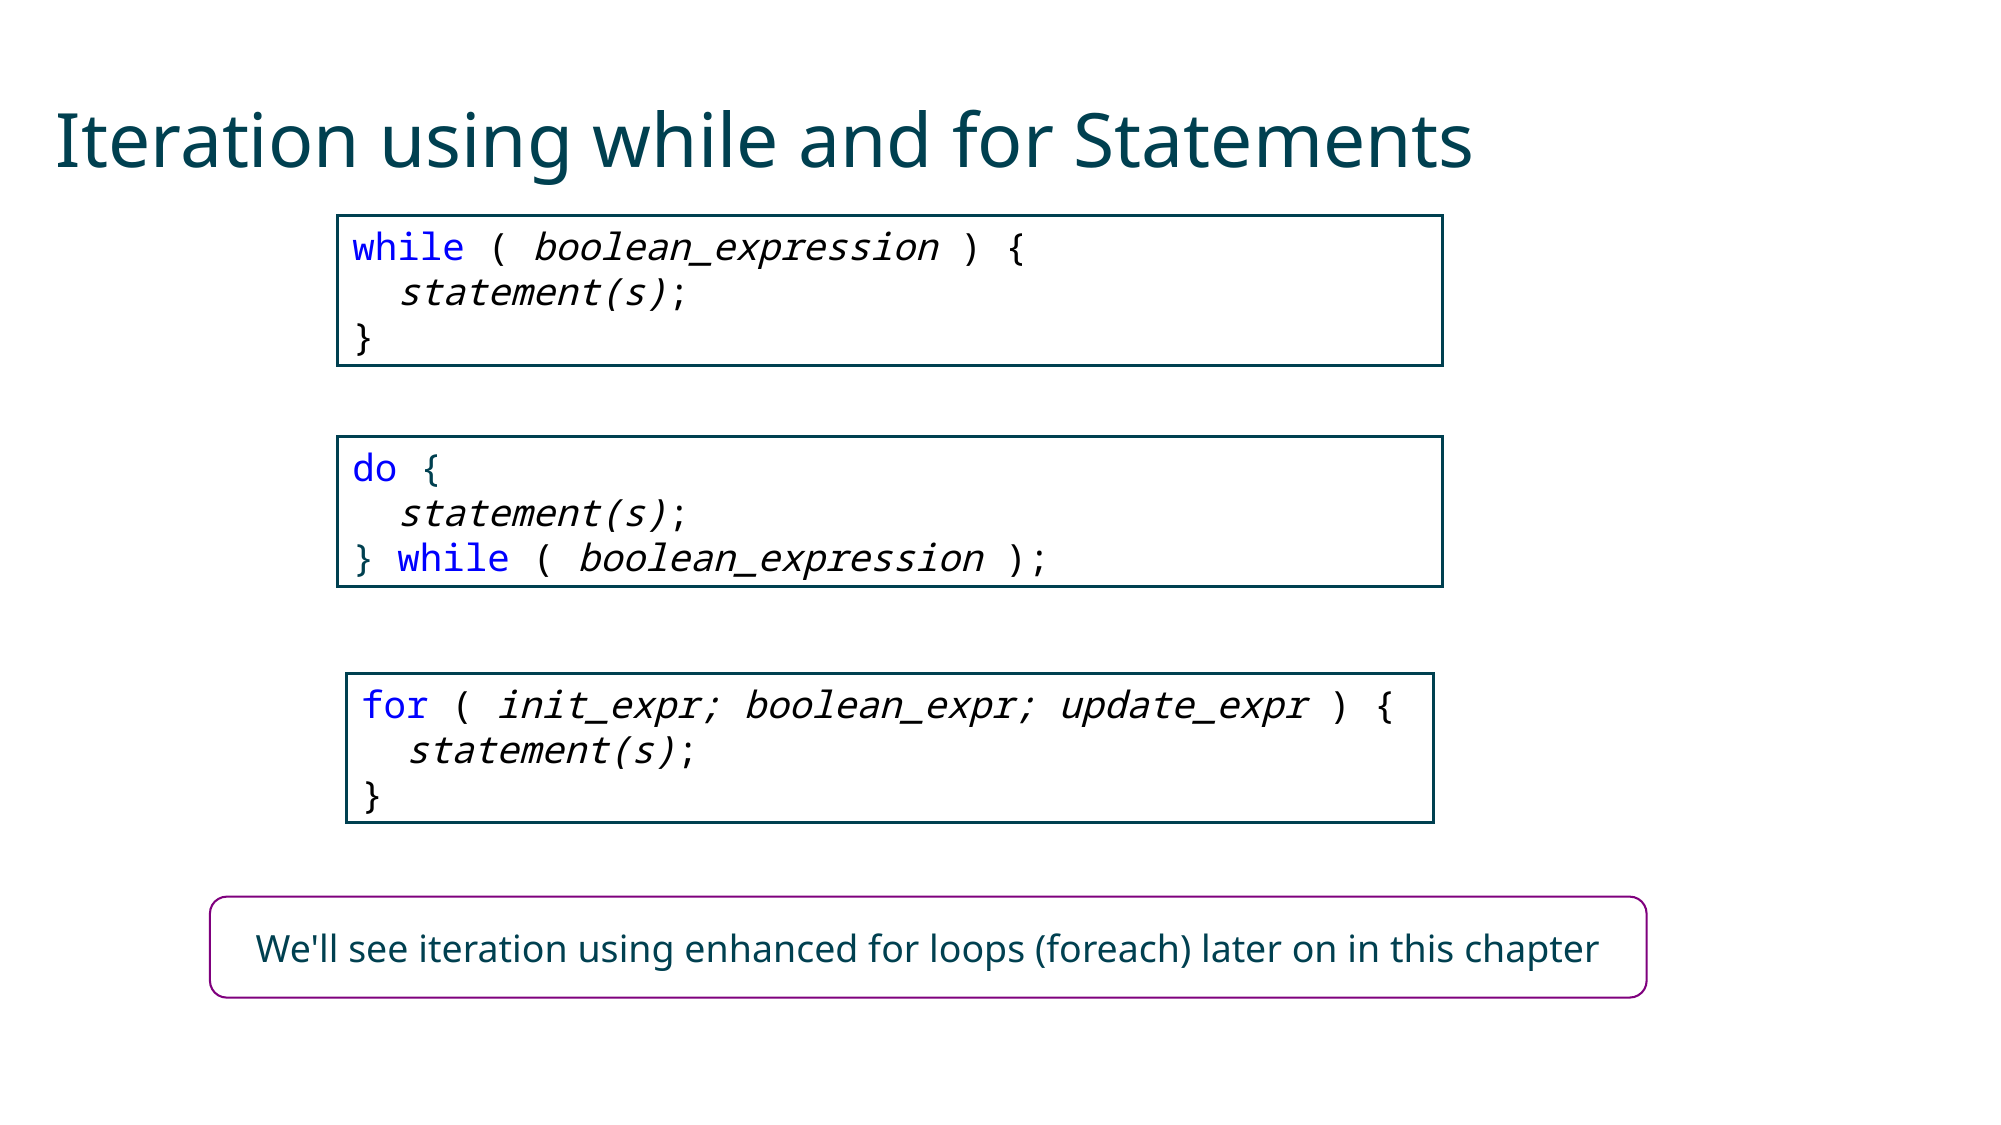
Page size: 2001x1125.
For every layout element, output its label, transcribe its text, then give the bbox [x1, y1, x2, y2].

text_box We'll see iteration using enhanced for loops (foreach) later on in this chapter [208, 895, 1648, 999]
text_box for ( init_expr; boolean_expr; update_expr ) { statement(s); } [346, 673, 1434, 823]
title Iteration using while and for Statements [55, 92, 1946, 225]
text_box while ( boolean_expression ) { statement(s); } [337, 215, 1443, 366]
text_box do { statement(s); } while ( boolean_expression ); [337, 436, 1443, 587]
